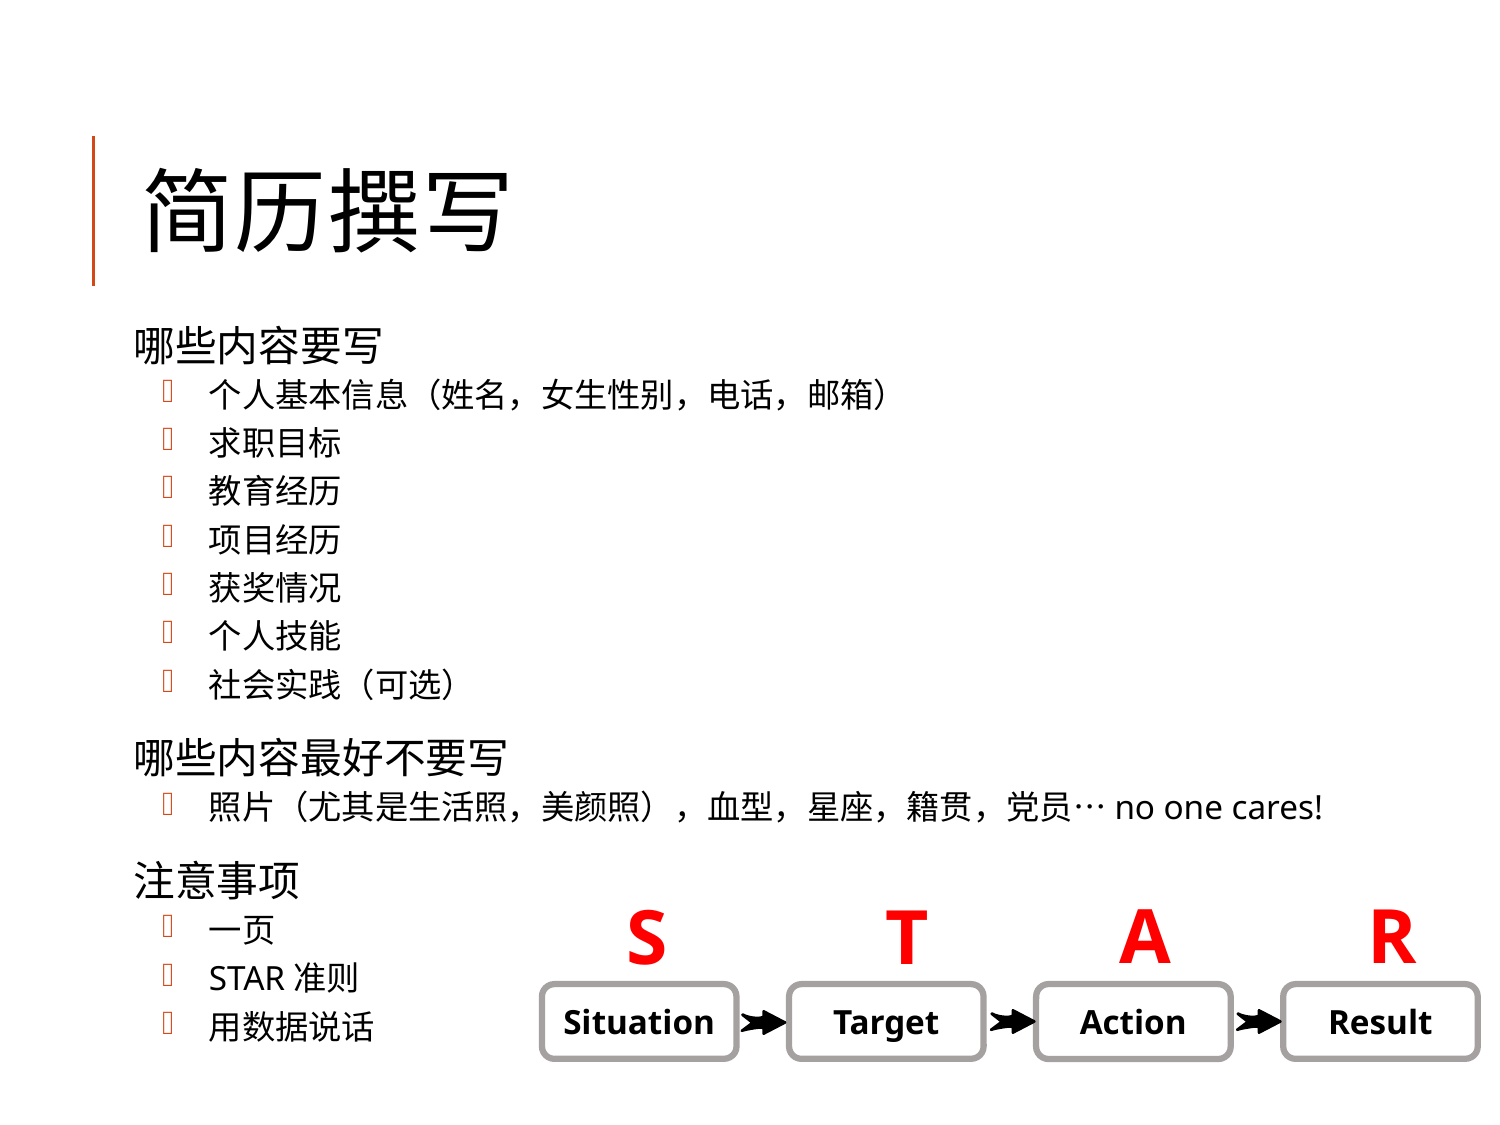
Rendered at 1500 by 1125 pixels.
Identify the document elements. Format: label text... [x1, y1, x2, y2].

text_box A [1105, 881, 1162, 986]
text_box Target [787, 982, 985, 1061]
text_box Action [1034, 982, 1233, 1061]
text_box T [870, 881, 922, 987]
text_box Situation [540, 982, 738, 1061]
list 哪些内容要写 个人基本信息（姓名，女生性别，电话，邮箱） 求职目标 教育经历 项目经历 获奖情况 个人技能 社会实践（可选） 哪些内容最好不要写 照片（尤其是生活照，美颜照），血型，星座，籍贯，党员…no one cares! 注意事项 一页 STAR准则 用数据说话 [126, 317, 1409, 1108]
text_box S [611, 881, 666, 987]
title 简历撰写 [126, 96, 1322, 317]
text_box R [1352, 881, 1409, 986]
text_box [989, 1009, 1036, 1034]
text_box [740, 1010, 787, 1035]
text_box [1235, 1009, 1282, 1034]
text_box Result [1281, 982, 1480, 1061]
